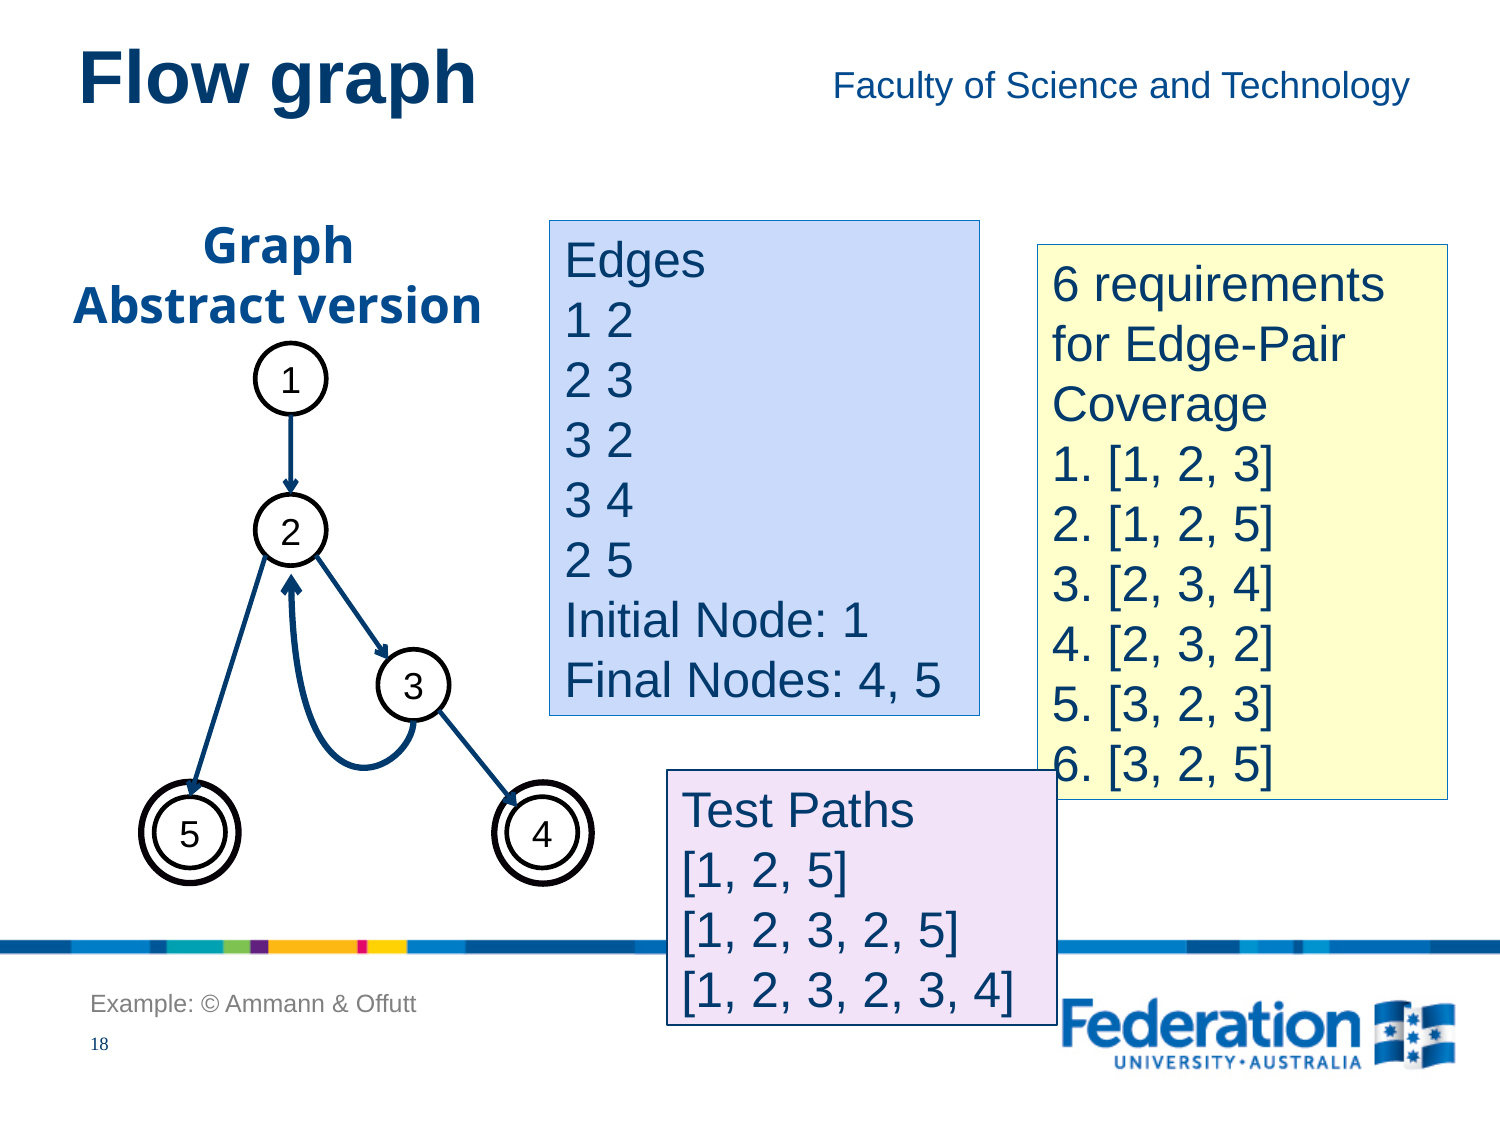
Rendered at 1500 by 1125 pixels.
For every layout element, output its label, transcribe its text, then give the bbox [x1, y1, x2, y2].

text_box Test Paths [1, 2, 5] [1, 2, 3, 2, 5] [1, 2, 3, 2, 3, 4] [666, 769, 1058, 1025]
slide_number 18 [75, 1024, 228, 1062]
title Flow graph [63, 21, 1414, 209]
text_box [31, 206, 592, 884]
text_box Edges 1 2 2 3 3 2 3 4 2 5 Initial Node: 1 Final Nodes: 4, 5 [597, 220, 980, 716]
picture [0, 0, 1500, 1125]
text_box 6 requirements for Edge-Pair Coverage 1. [1, 2, 3] 2. [1, 2, 5] 3. [2, 3, 4] 4. [2, 3, 2] 5. [3, 2, 3] 6. [3, 2, 5] [1037, 244, 1448, 800]
footer Example: © Ammann & Offutt [75, 983, 655, 1021]
